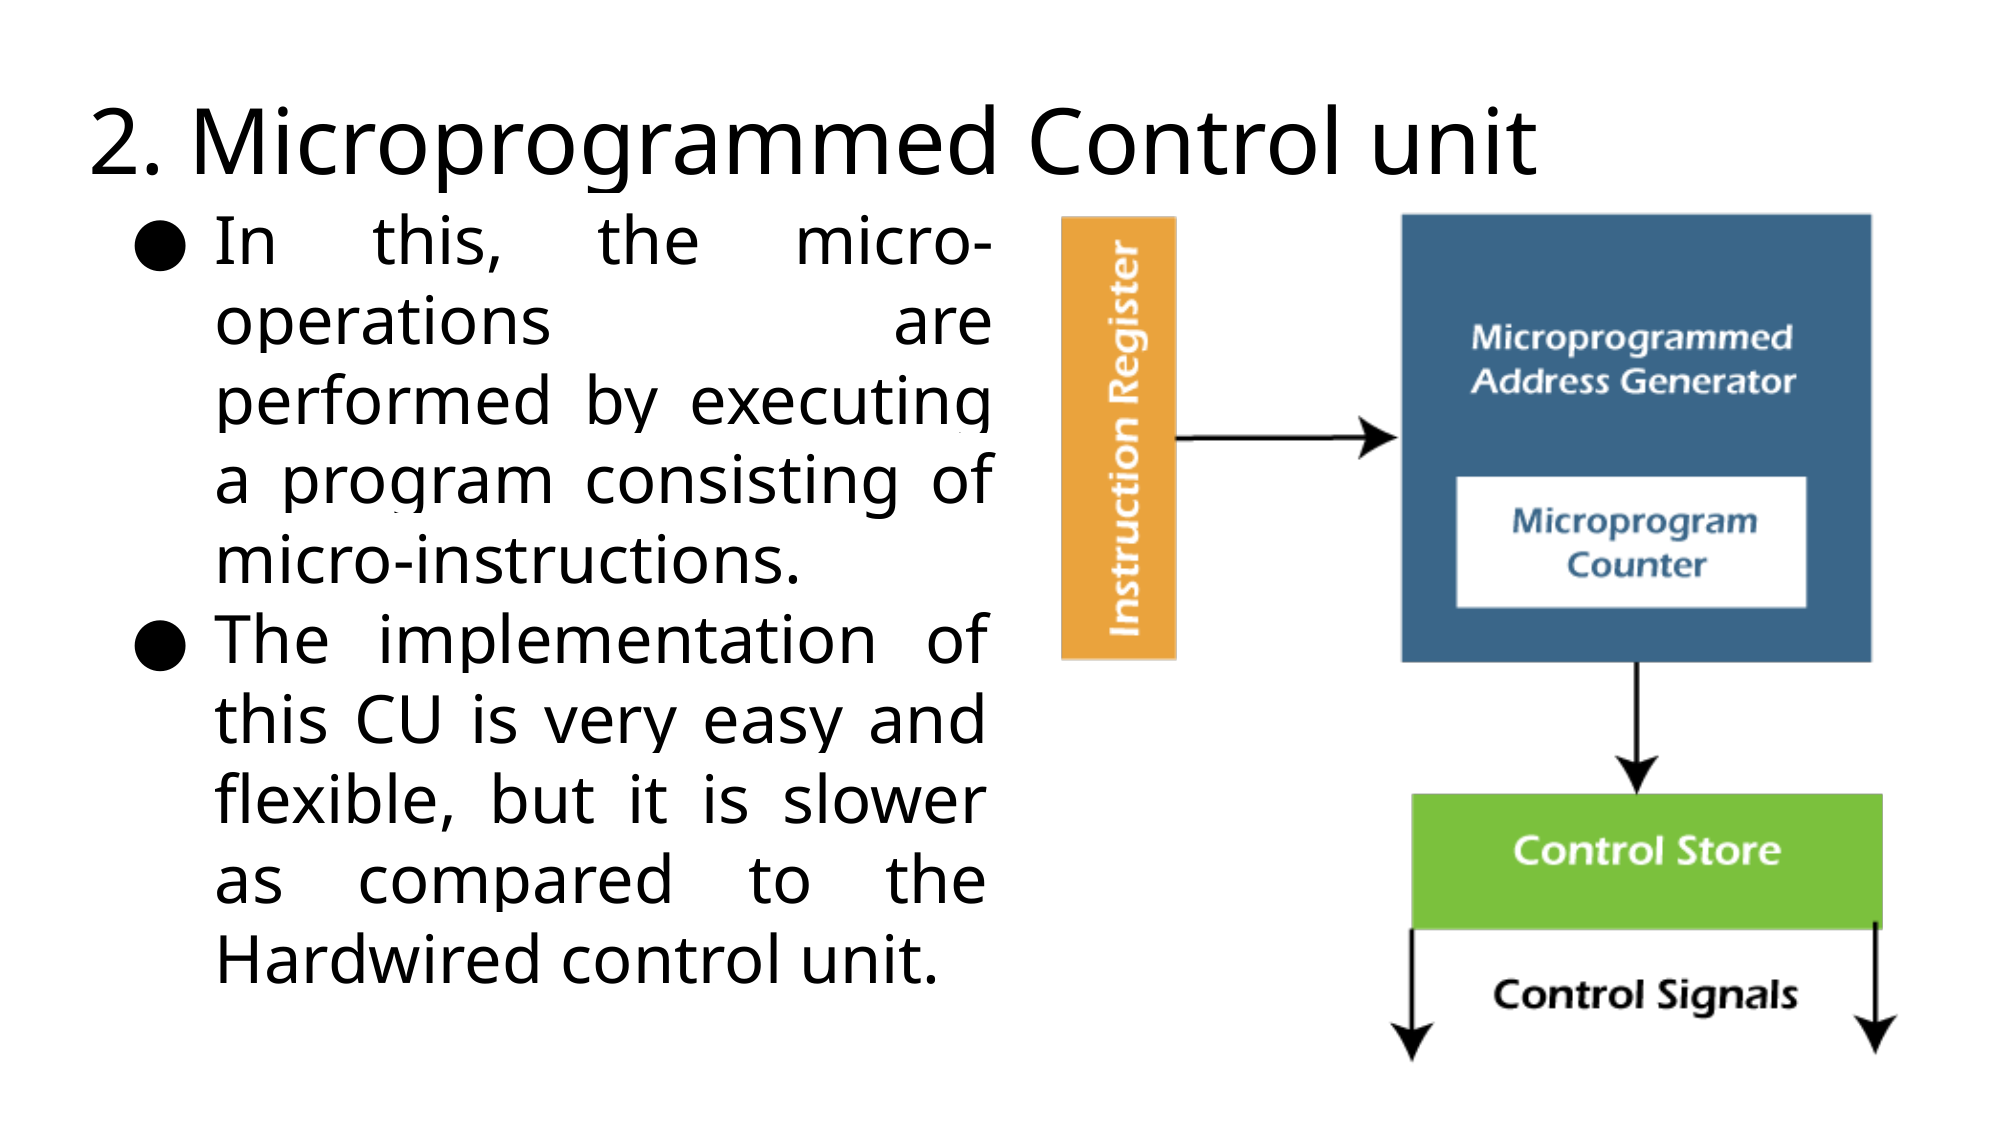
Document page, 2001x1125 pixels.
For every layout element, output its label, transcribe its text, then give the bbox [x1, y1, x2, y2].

title 2. Microprogrammed Control unit [68, 52, 1932, 178]
picture [1039, 198, 1917, 1076]
list In this, the micro-operations are performed by executing a program consisting of micro-instructions. The implementation of this CU is very easy and flexible, but it is slower as compared to the Hardwired control unit. [94, 177, 1015, 1045]
